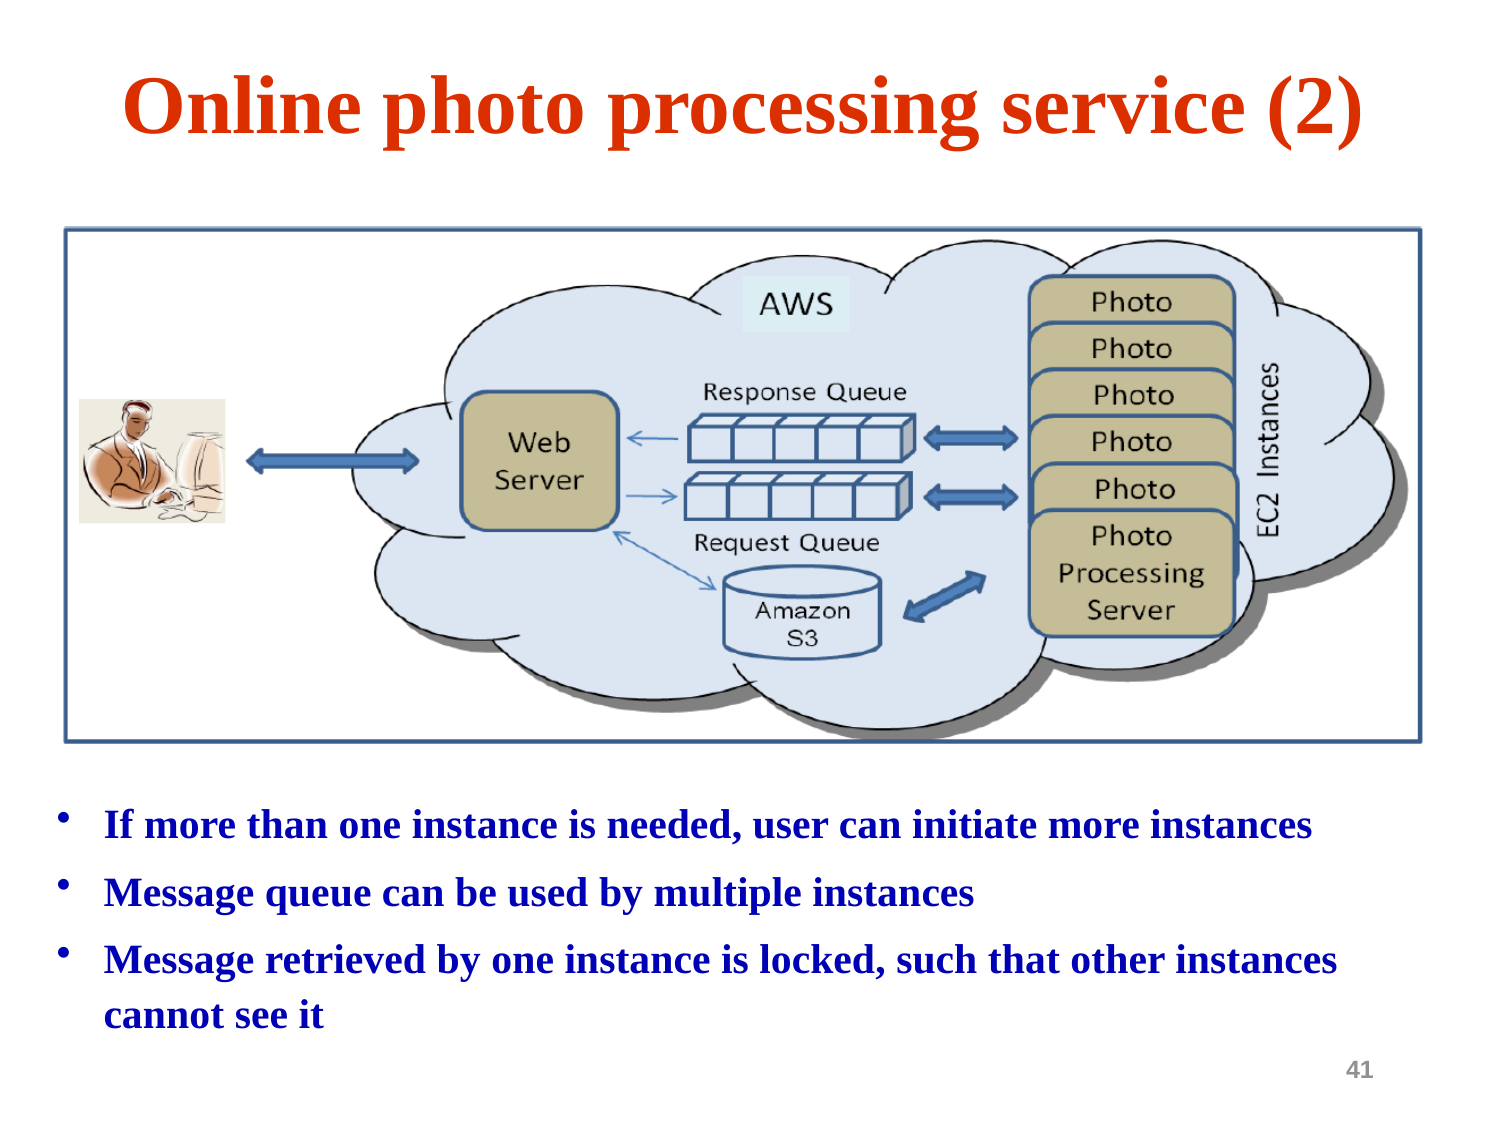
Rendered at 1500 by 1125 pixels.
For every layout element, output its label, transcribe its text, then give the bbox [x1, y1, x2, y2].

list If more than one instance is needed, user can initiate more instances Message queue can be used by multiple instances Message retrieved by one instance is locked, such that other instances cannot see it [41, 785, 1417, 1096]
picture [62, 224, 1426, 745]
title Online photo processing service (2) [37, 50, 1450, 163]
